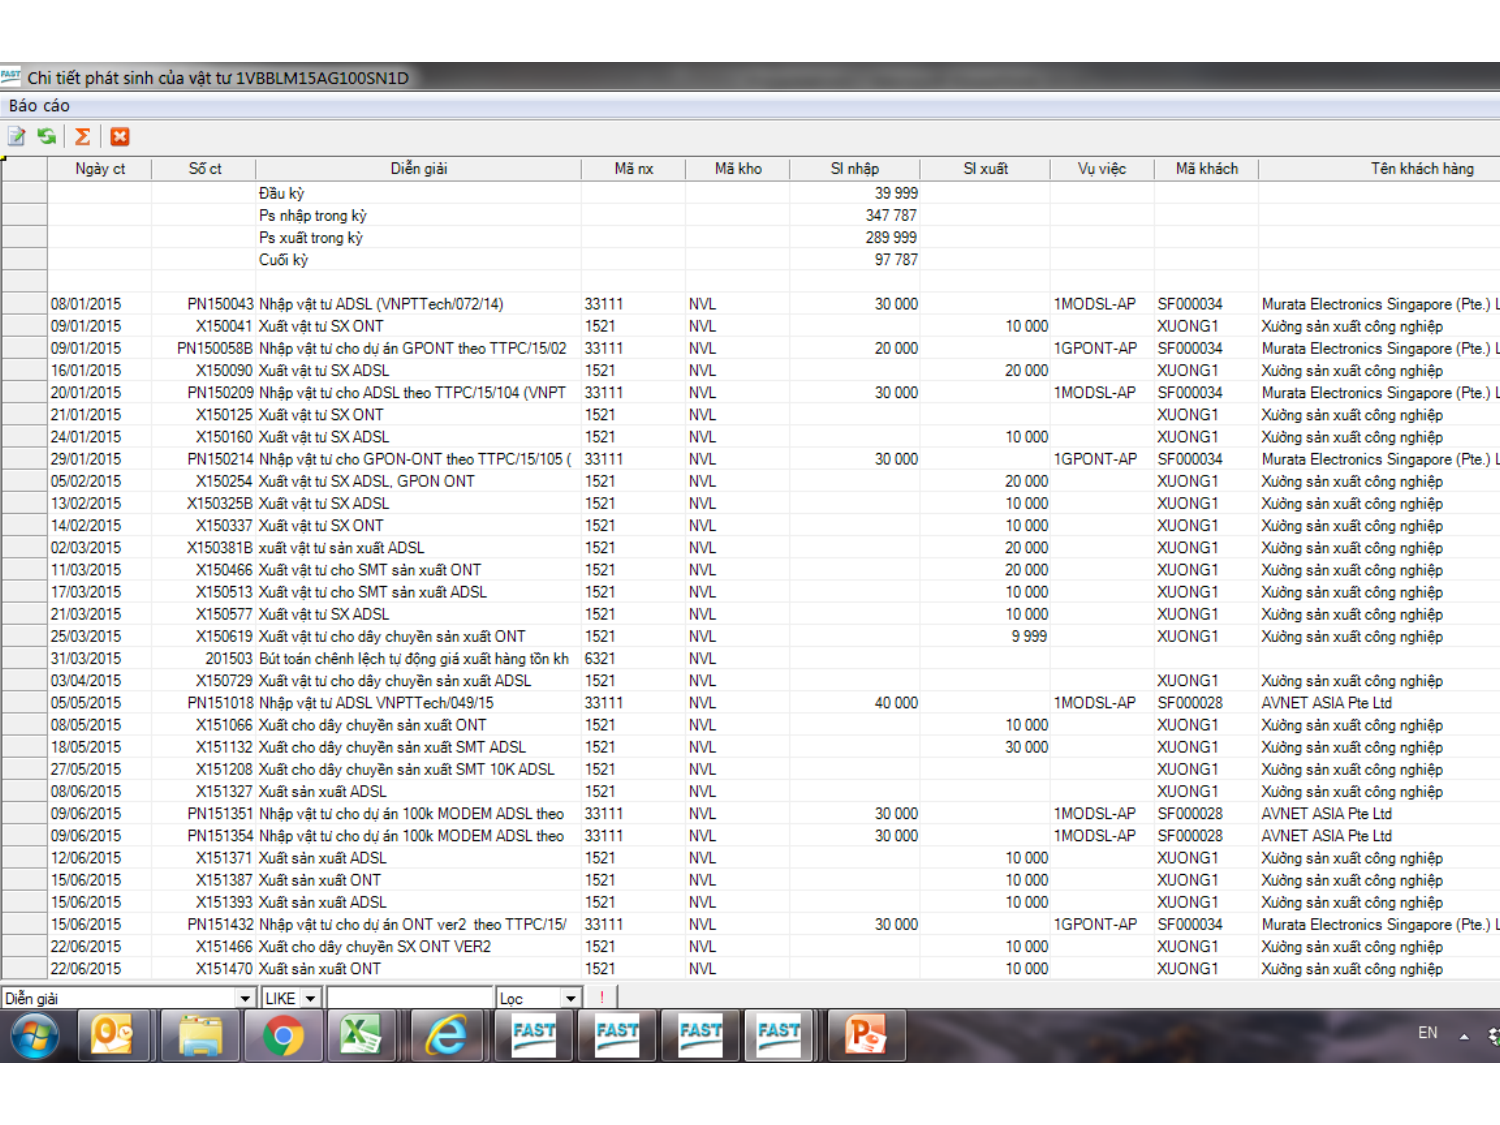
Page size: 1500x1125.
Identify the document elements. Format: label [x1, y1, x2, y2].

picture [0, 62, 1500, 1063]
